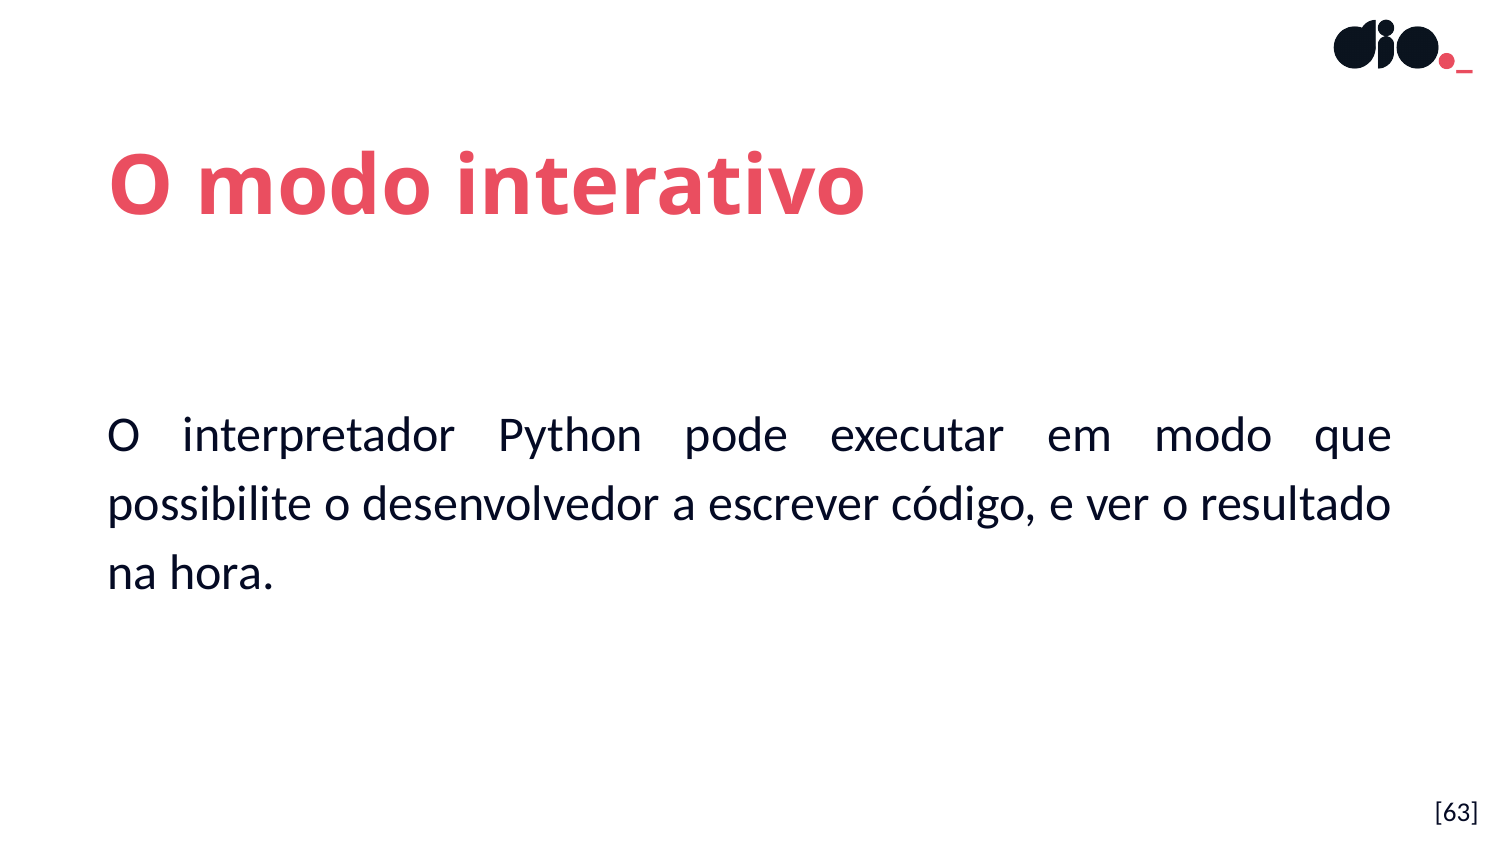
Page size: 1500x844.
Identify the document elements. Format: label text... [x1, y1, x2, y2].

text_box O interpretador Python pode executar em modo que possibilite o desenvolvedor a escrever código, e ver o resultado na hora. [92, 243, 1408, 749]
text_box O modo interativo [92, 104, 1408, 243]
picture [1333, 19, 1473, 74]
slide_number [63] [1403, 779, 1494, 844]
